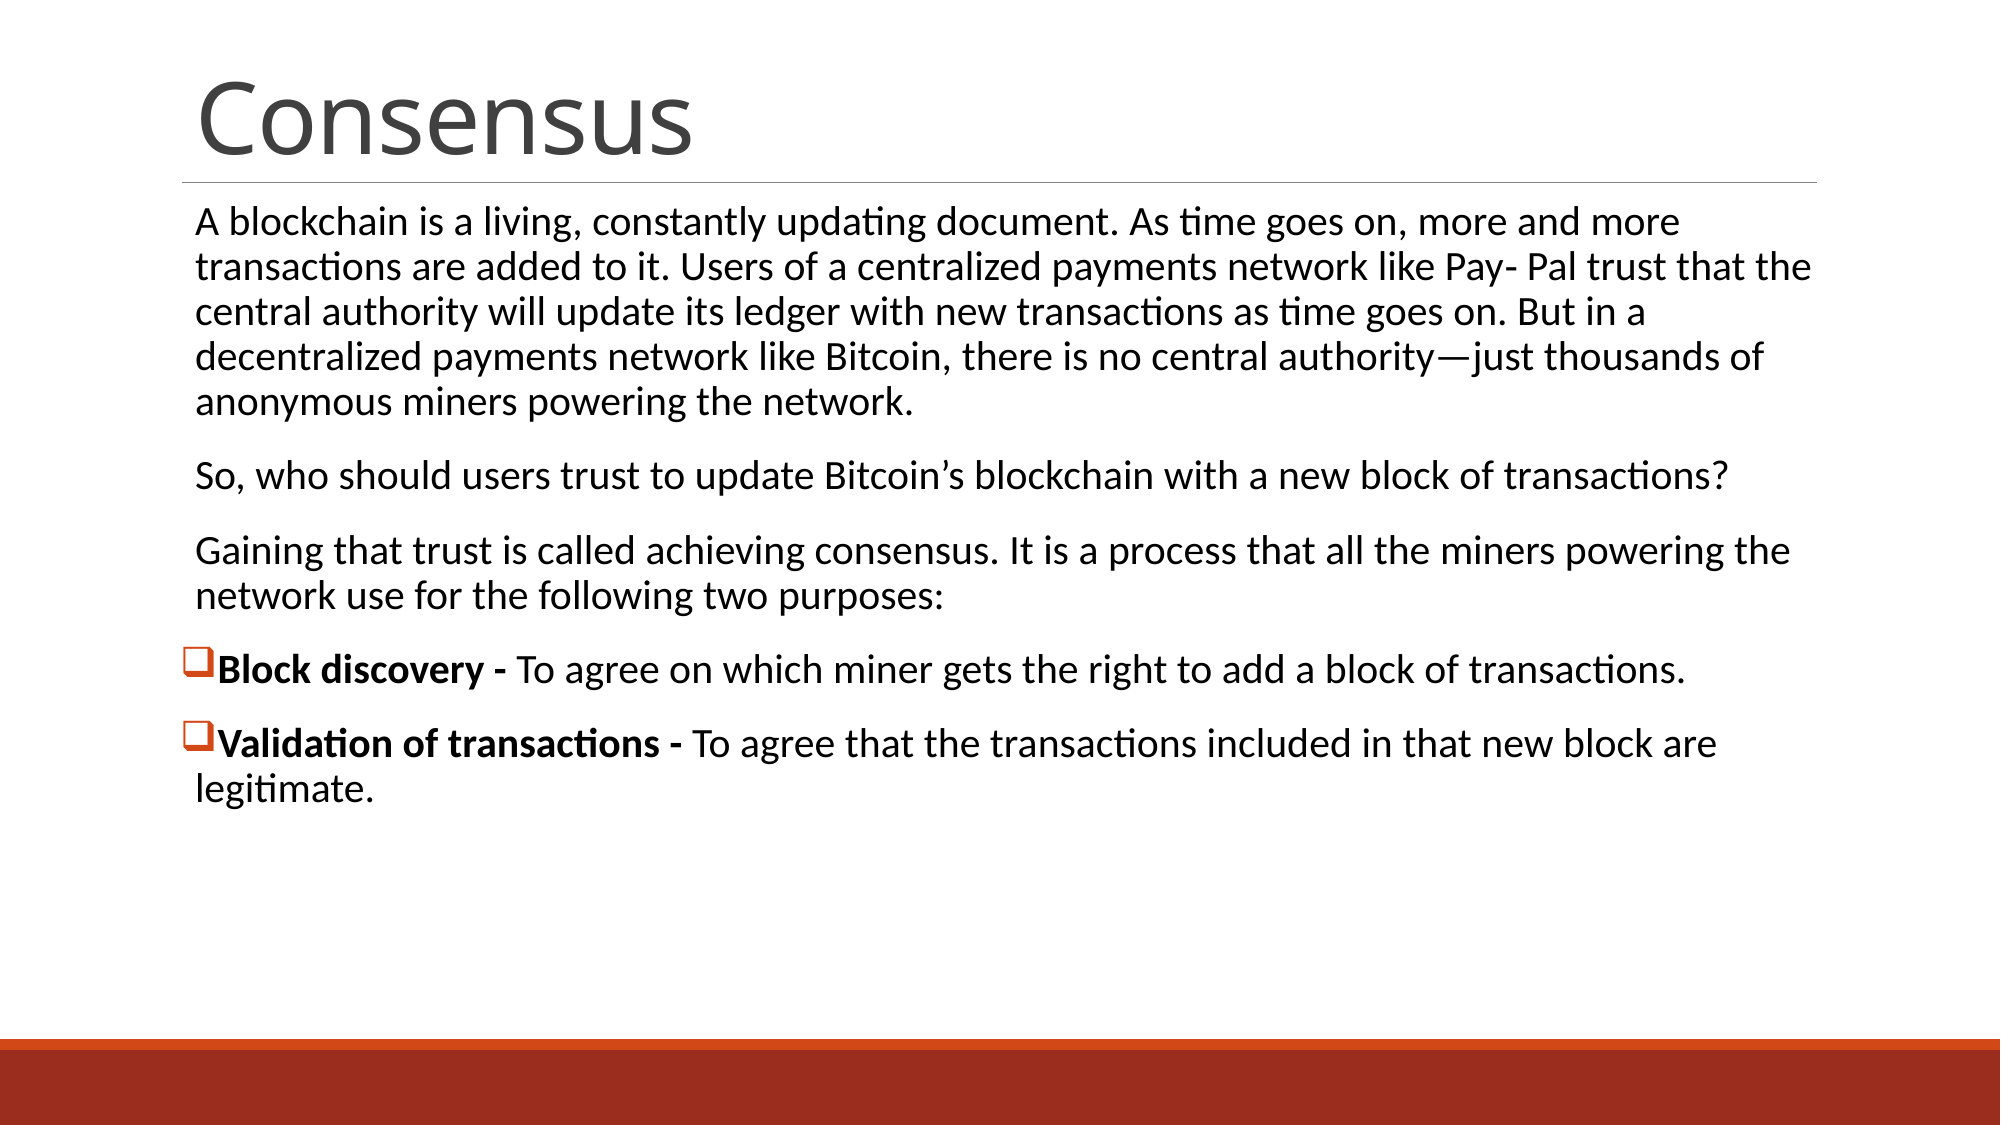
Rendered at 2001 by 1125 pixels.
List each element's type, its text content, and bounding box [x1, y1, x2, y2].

title Consensus [180, 47, 1830, 183]
list A blockchain is a living, constantly updating document. As time goes on, more and more transactions are added to it. Users of a centralized payments network like Pay‐ Pal trust that the central authority will update its ledger with new transactions as time goes on. But in a decentralized payments network like Bitcoin, there is no central authority—just thousands of anonymous miners powering the network. So, who should users trust to update Bitcoin’s blockchain with a new block of transactions? Gaining that trust is called achieving consensus. It is a process that all the miners powering the network use for the following two purposes: Block discovery - To agree on which miner gets the right to add a block of transactions. Validation of transactions - To agree that the transactions included in that new block are legitimate. [180, 192, 1830, 963]
